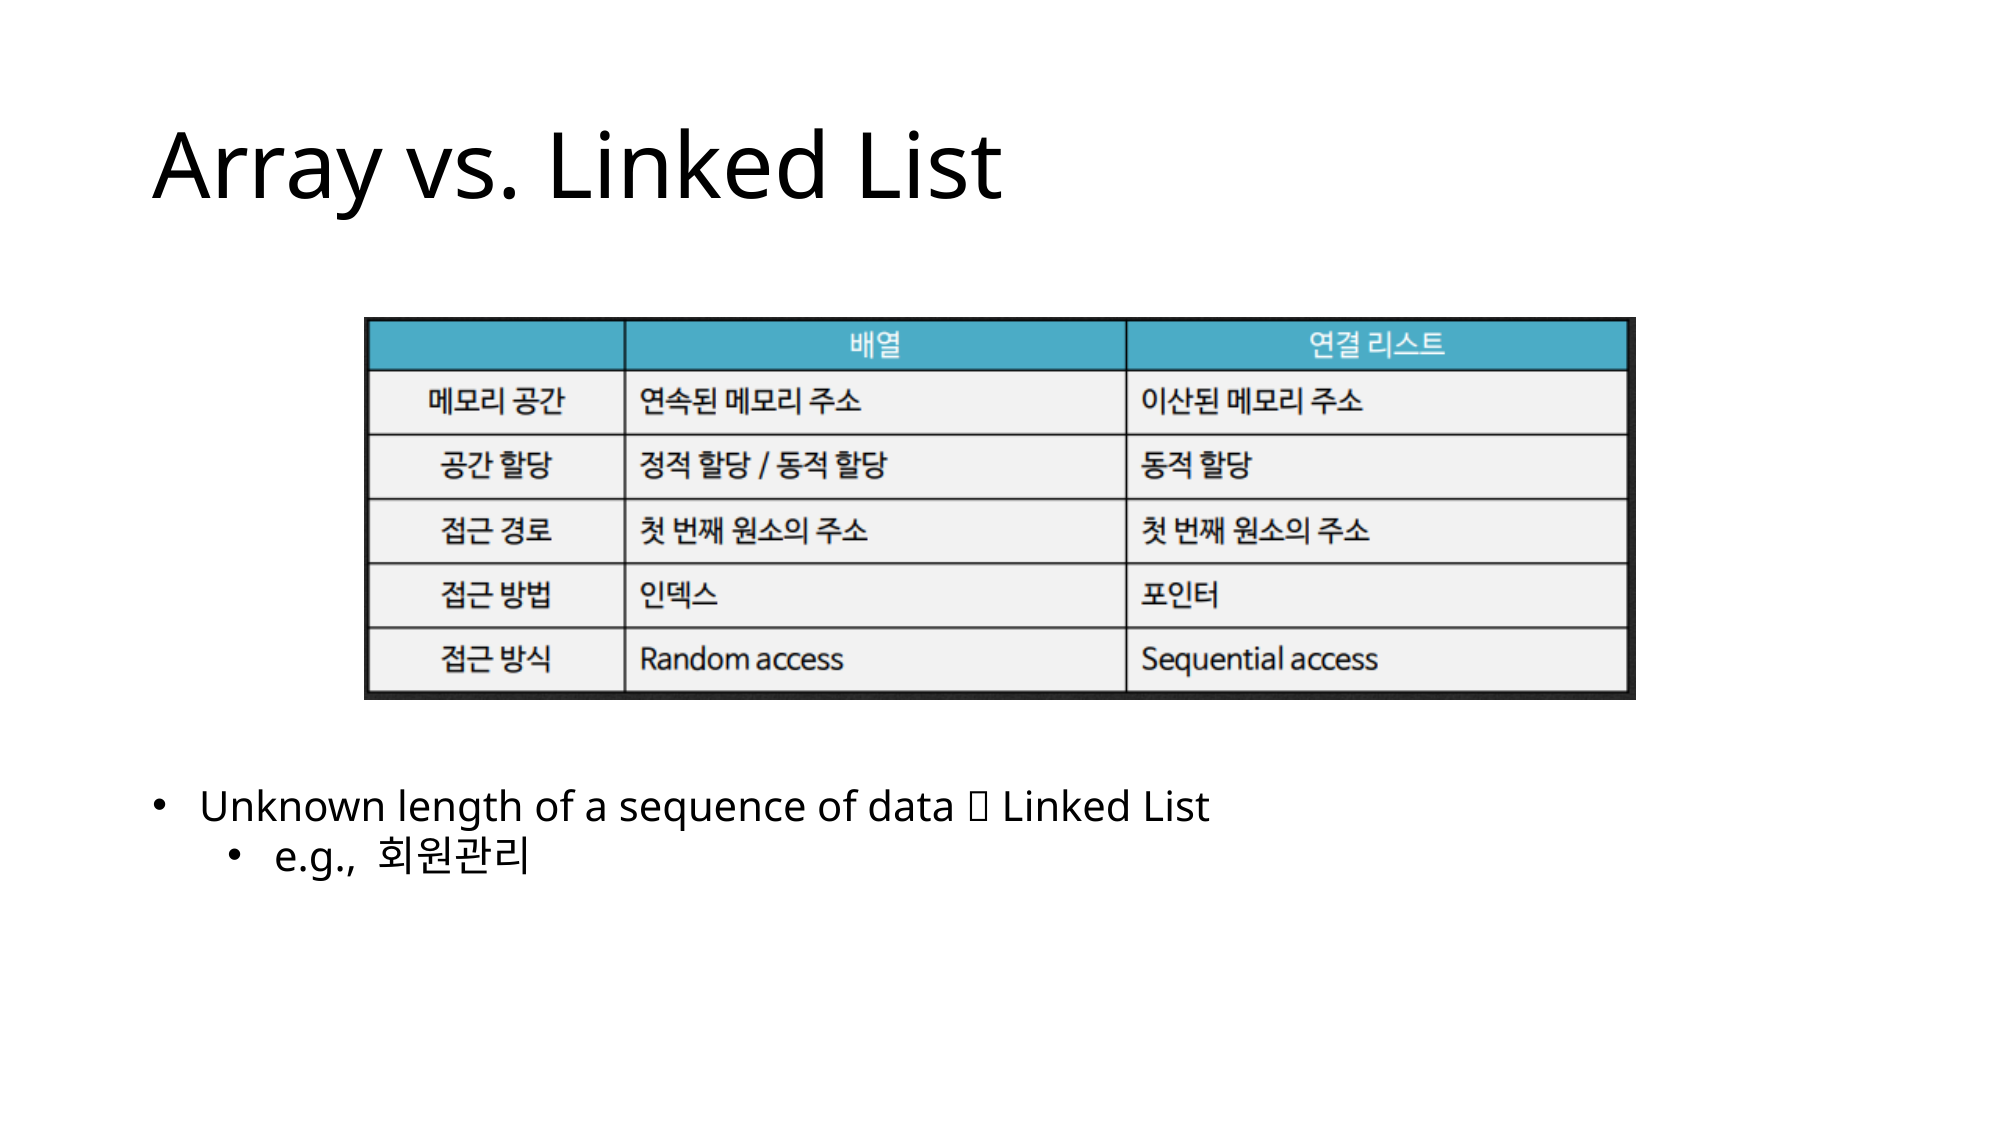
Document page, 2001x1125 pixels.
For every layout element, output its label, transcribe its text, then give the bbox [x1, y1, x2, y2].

text_box Unknown length of a sequence of data  Linked List e.g., 회원관리 [137, 772, 1415, 888]
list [364, 317, 1636, 700]
title Array vs. Linked List [137, 59, 1863, 278]
